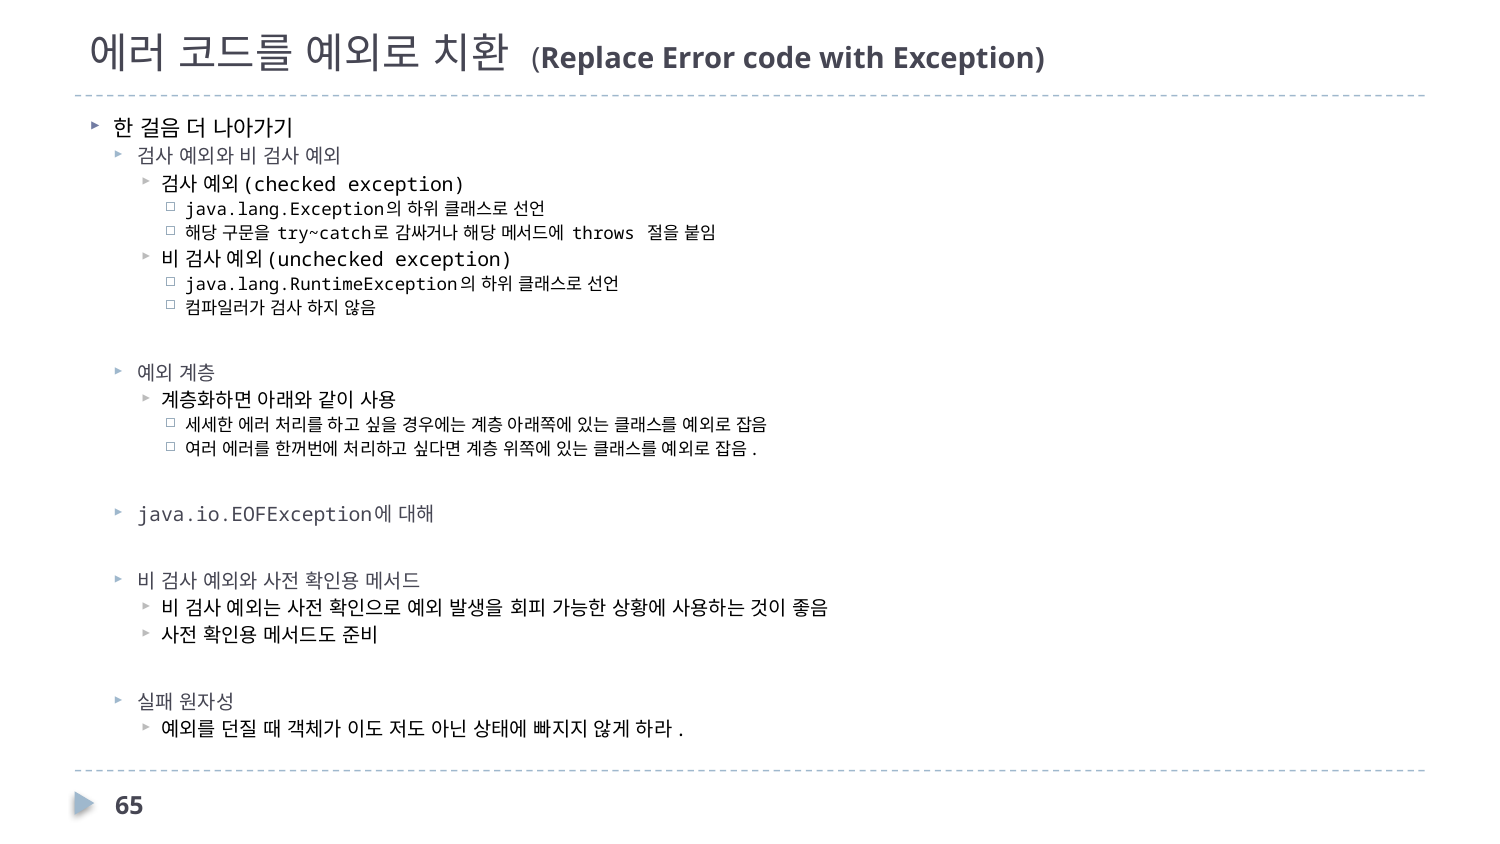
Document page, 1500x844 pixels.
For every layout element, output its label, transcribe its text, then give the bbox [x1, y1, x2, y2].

slide_number 65 [100, 782, 426, 827]
list 한 걸음 더 나아가기 검사 예외와 비 검사 예외 검사 예외(checked exception) java.lang.Exception의 하위 클래스로 선언 해당 구문을 try~catch로 감싸거나 해당 메서드에 throws 절을 붙임 비 검사 예외(unchecked exception) java.lang.RuntimeException의 하위 클래스로 선언 컴파일러가 검사 하지 않음 예외 계층 계층화하면 아래와 같이 사용 세세한 에러 처리를 하고 싶을 경우에는 계층 아래쪽에 있는 클래스를 예외로 잡음 여러 에러를 한꺼번에 처리하고 싶다면 계층 위쪽에 있는 클래스를 예외로 잡음. java.io.EOFException에 대해 비 검사 예외와 사전 확인용 메서드 비 검사 예외는 사전 확인으로 예외 발생을 회피 가능한 상황에 사용하는 것이 좋음 사전 확인용 메서드도 준비 실패 원자성 예외를 던질 때 객체가 이도 저도 아닌 상태에 빠지지 않게 하라. [75, 106, 1425, 758]
title 에러 코드를 예외로 치환 (Replace Error code with Exception) [75, 18, 1425, 85]
